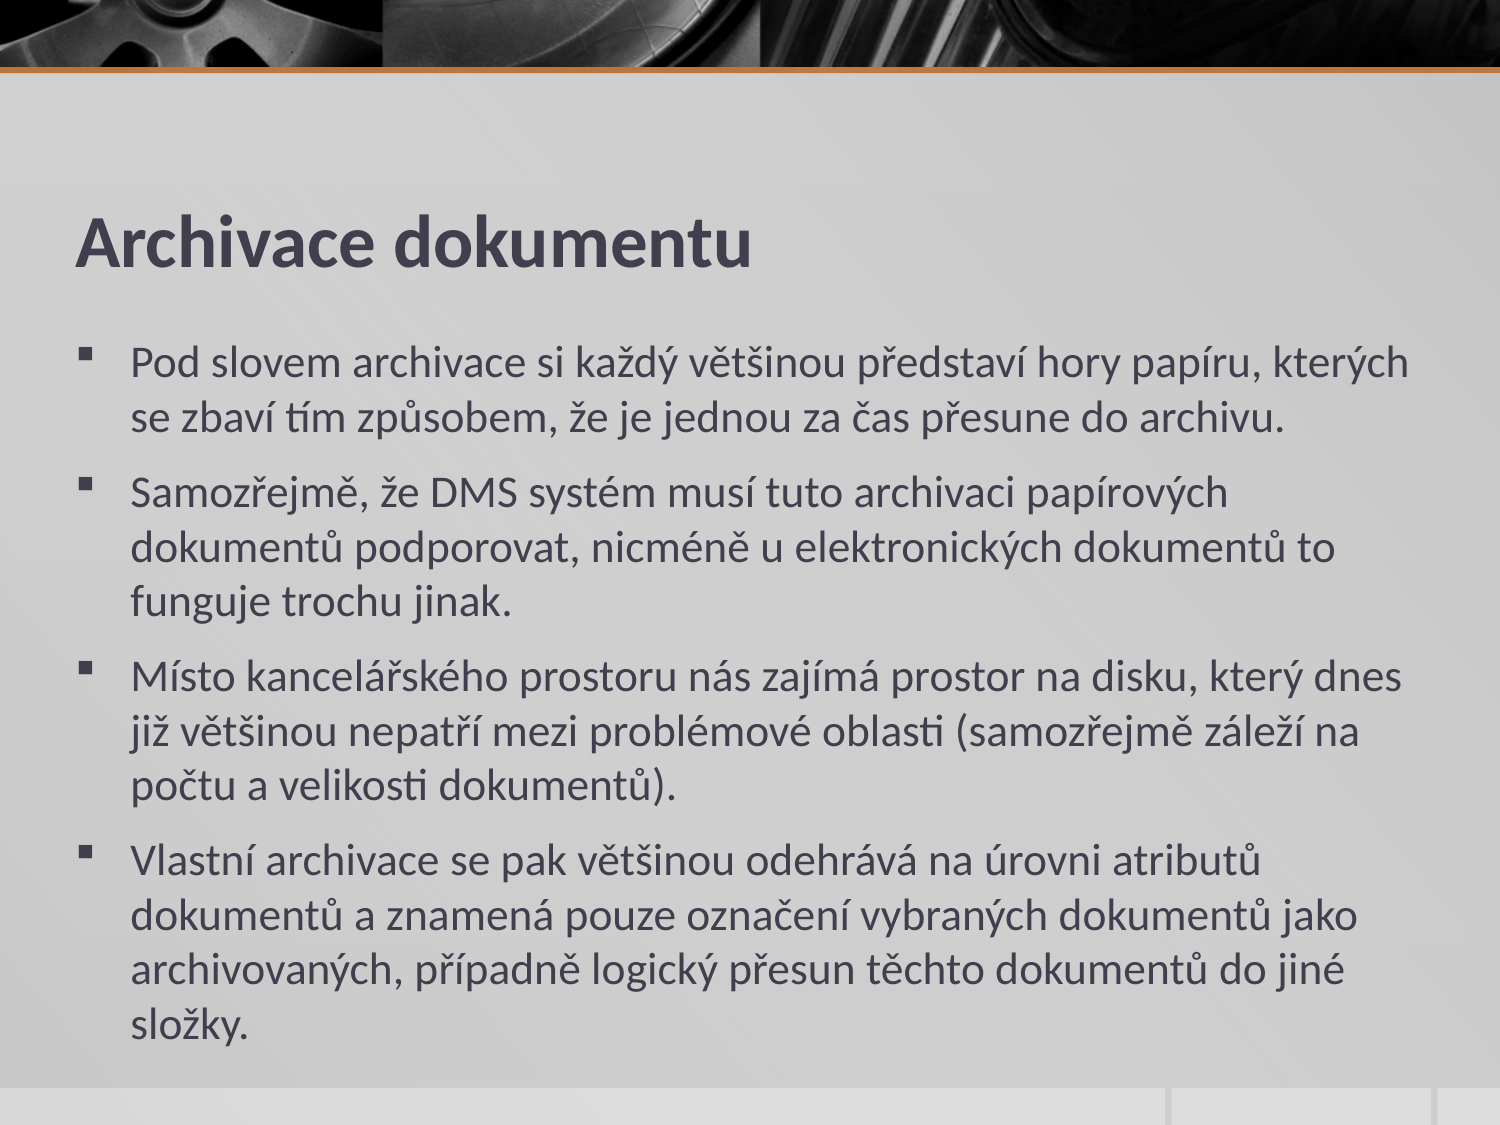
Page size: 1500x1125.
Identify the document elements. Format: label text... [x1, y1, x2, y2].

list Pod slovem archivace si každý většinou představí hory papíru, kterých se zbaví tím způsobem, že je jednou za čas přesune do archivu. Samozřejmě, že DMS systém musí tuto archivaci papírových dokumentů podporovat, nicméně u elektronických dokumentů to funguje trochu jinak. Místo kancelářského prostoru nás zajímá prostor na disku, který dnes již většinou nepatří mezi problémové oblasti (samozřejmě záleží na počtu a velikosti dokumentů). Vlastní archivace se pak většinou odehrává na úrovni atributů dokumentů a znamená pouze označení vybraných dokumentů jako archivovaných, případně logický přesun těchto dokumentů do jiné složky. [75, 324, 1425, 1083]
title Archivace dokumentu [75, 162, 1425, 313]
picture [0, 0, 1500, 67]
